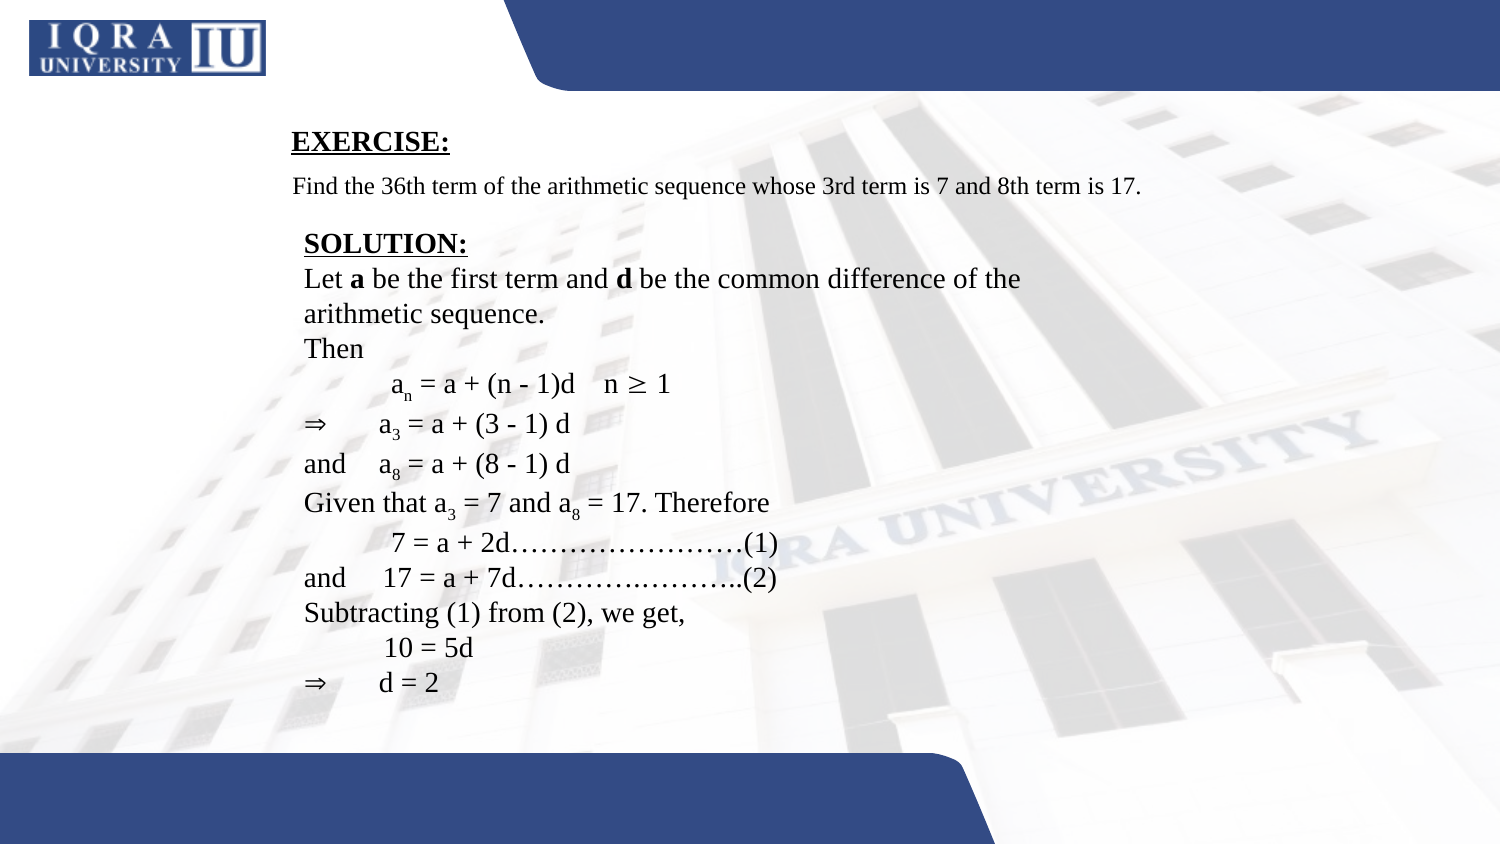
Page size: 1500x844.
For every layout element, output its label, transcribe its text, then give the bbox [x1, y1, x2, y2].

text_box [29, 20, 266, 76]
text_box SOLUTION: Let a be the first term and d be the common difference of the arithmetic sequence. Then an = a + (n - 1)d n  1  a3 = a + (3 - 1) d and a8 = a + (8 - 1) d Given that a3 = 7 and a8 = 17. Therefore 7 = a + 2d……………………(1) and 17 = a + 7d………….………..(2) Subtracting (1) from (2), we get, 10 = 5d  d = 2 [289, 217, 1140, 706]
text_box Find the 36th term of the arithmetic sequence whose 3rd term is 7 and 8th term is 17. [277, 161, 1164, 207]
text_box EXERCISE: [276, 114, 466, 165]
